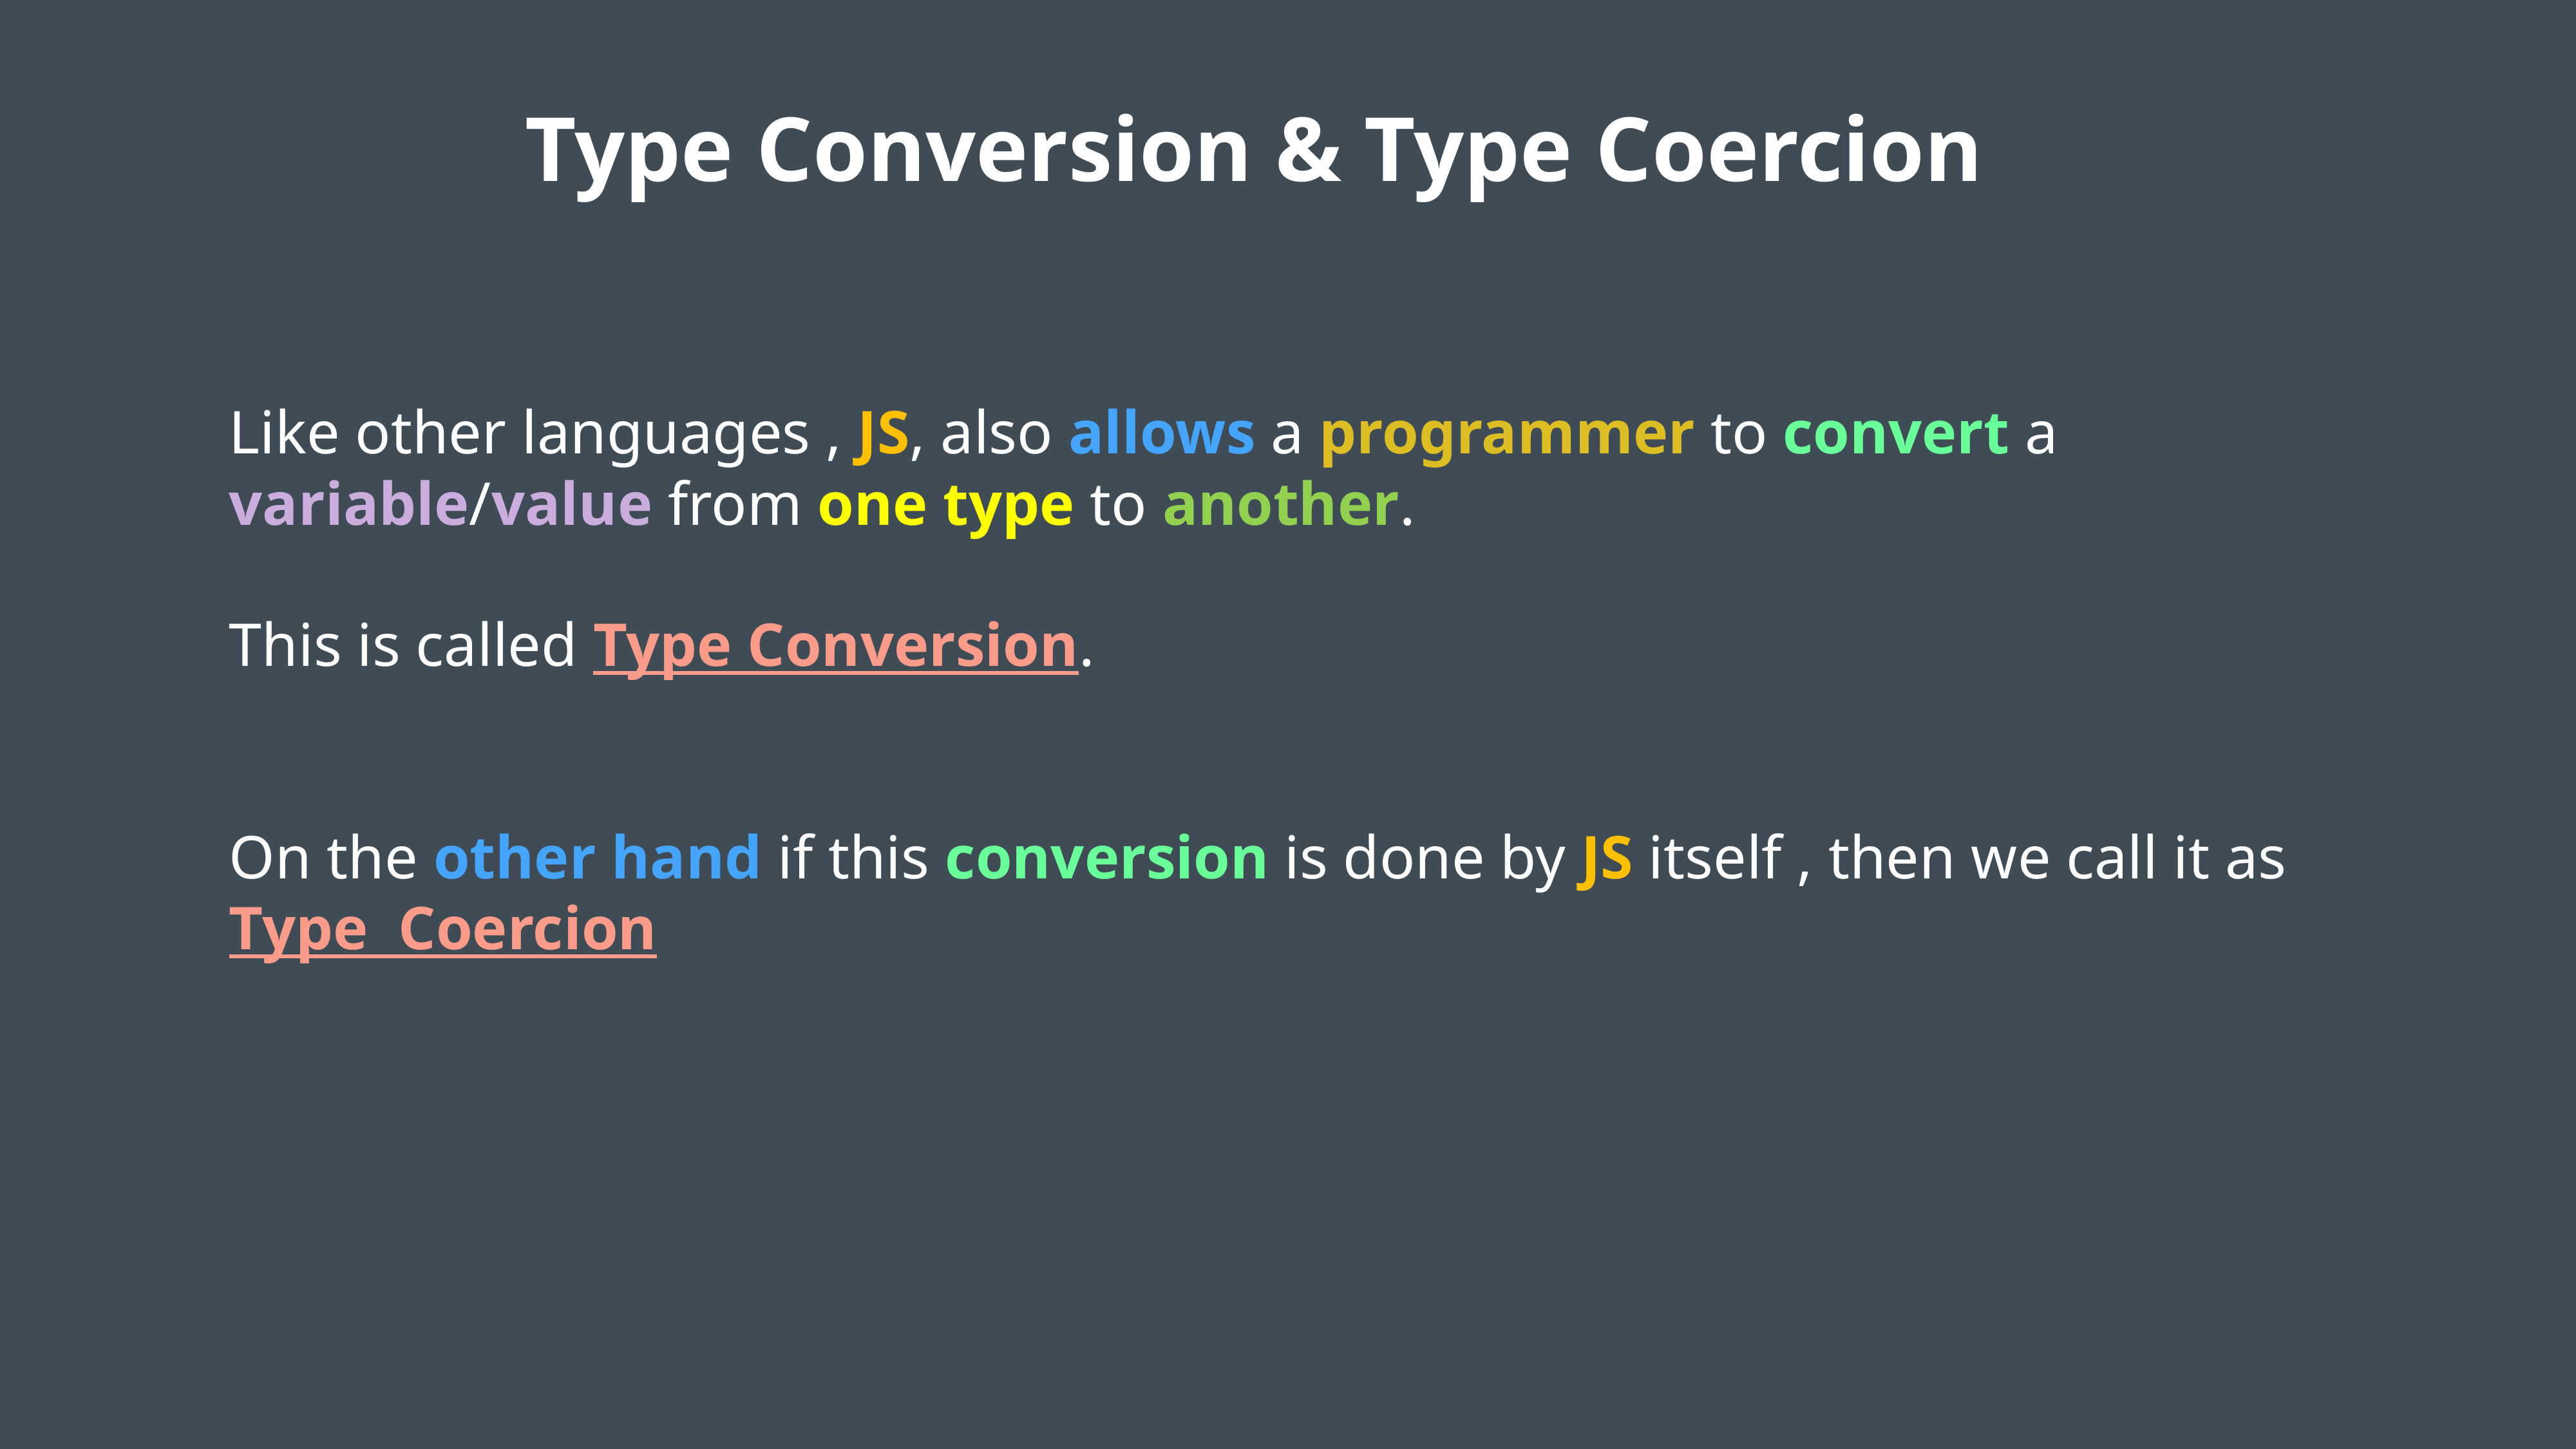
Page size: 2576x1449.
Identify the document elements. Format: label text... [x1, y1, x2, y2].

text_box Type Conversion & Type Coercion [74, 85, 2435, 207]
text_box Like other languages , JS, also allows a programmer to convert a variable/value from one type to another. This is called Type Conversion. On the other hand if this conversion is done by JS itself , then we call it as Type Coercion [229, 395, 2338, 962]
